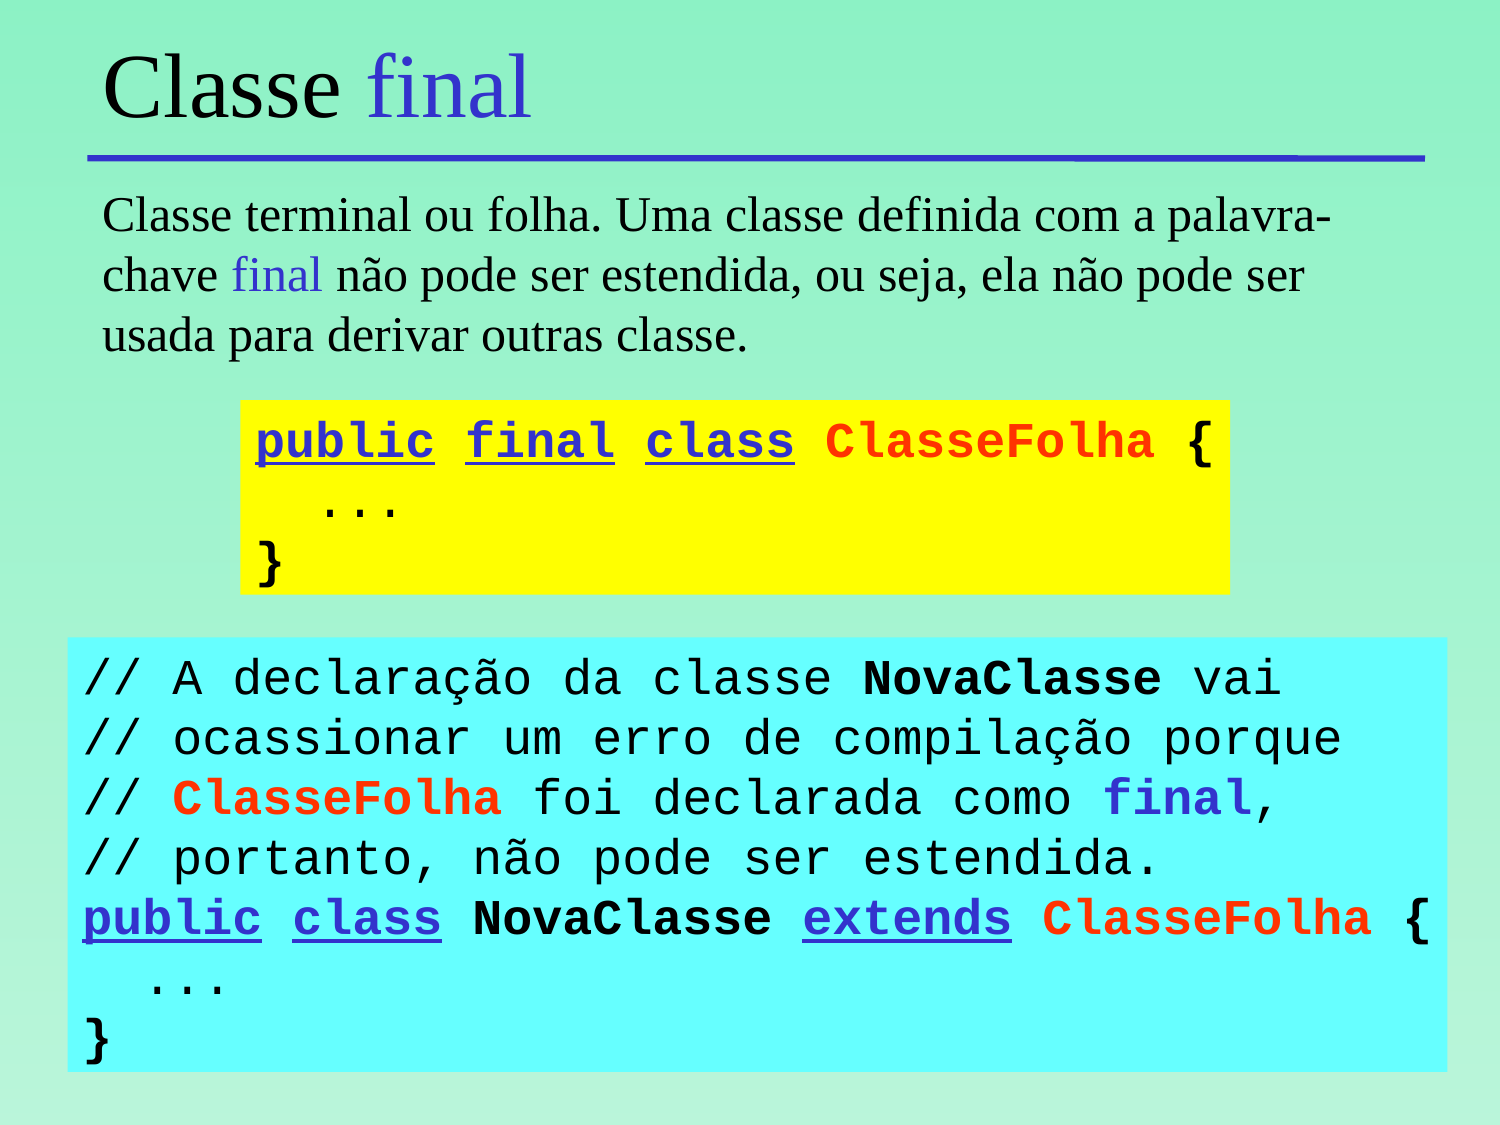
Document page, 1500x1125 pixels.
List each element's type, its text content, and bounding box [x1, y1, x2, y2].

text_box Classe terminal ou folha. Uma classe definida com a palavra-chave final não pode ser estendida, ou seja, ela não pode ser usada para derivar outras classe. [87, 173, 1425, 369]
text_box public final class ClasseFolha { ... } [240, 400, 1231, 595]
text_box // A declaração da classe NovaClasse vai // ocassionar um erro de compilação porque // ClasseFolha foi declarada como final, // portanto, não pode ser estendida. public class NovaClasse extends ClasseFolha { ... } [67, 637, 1448, 1072]
title Classe final [87, 24, 1363, 138]
